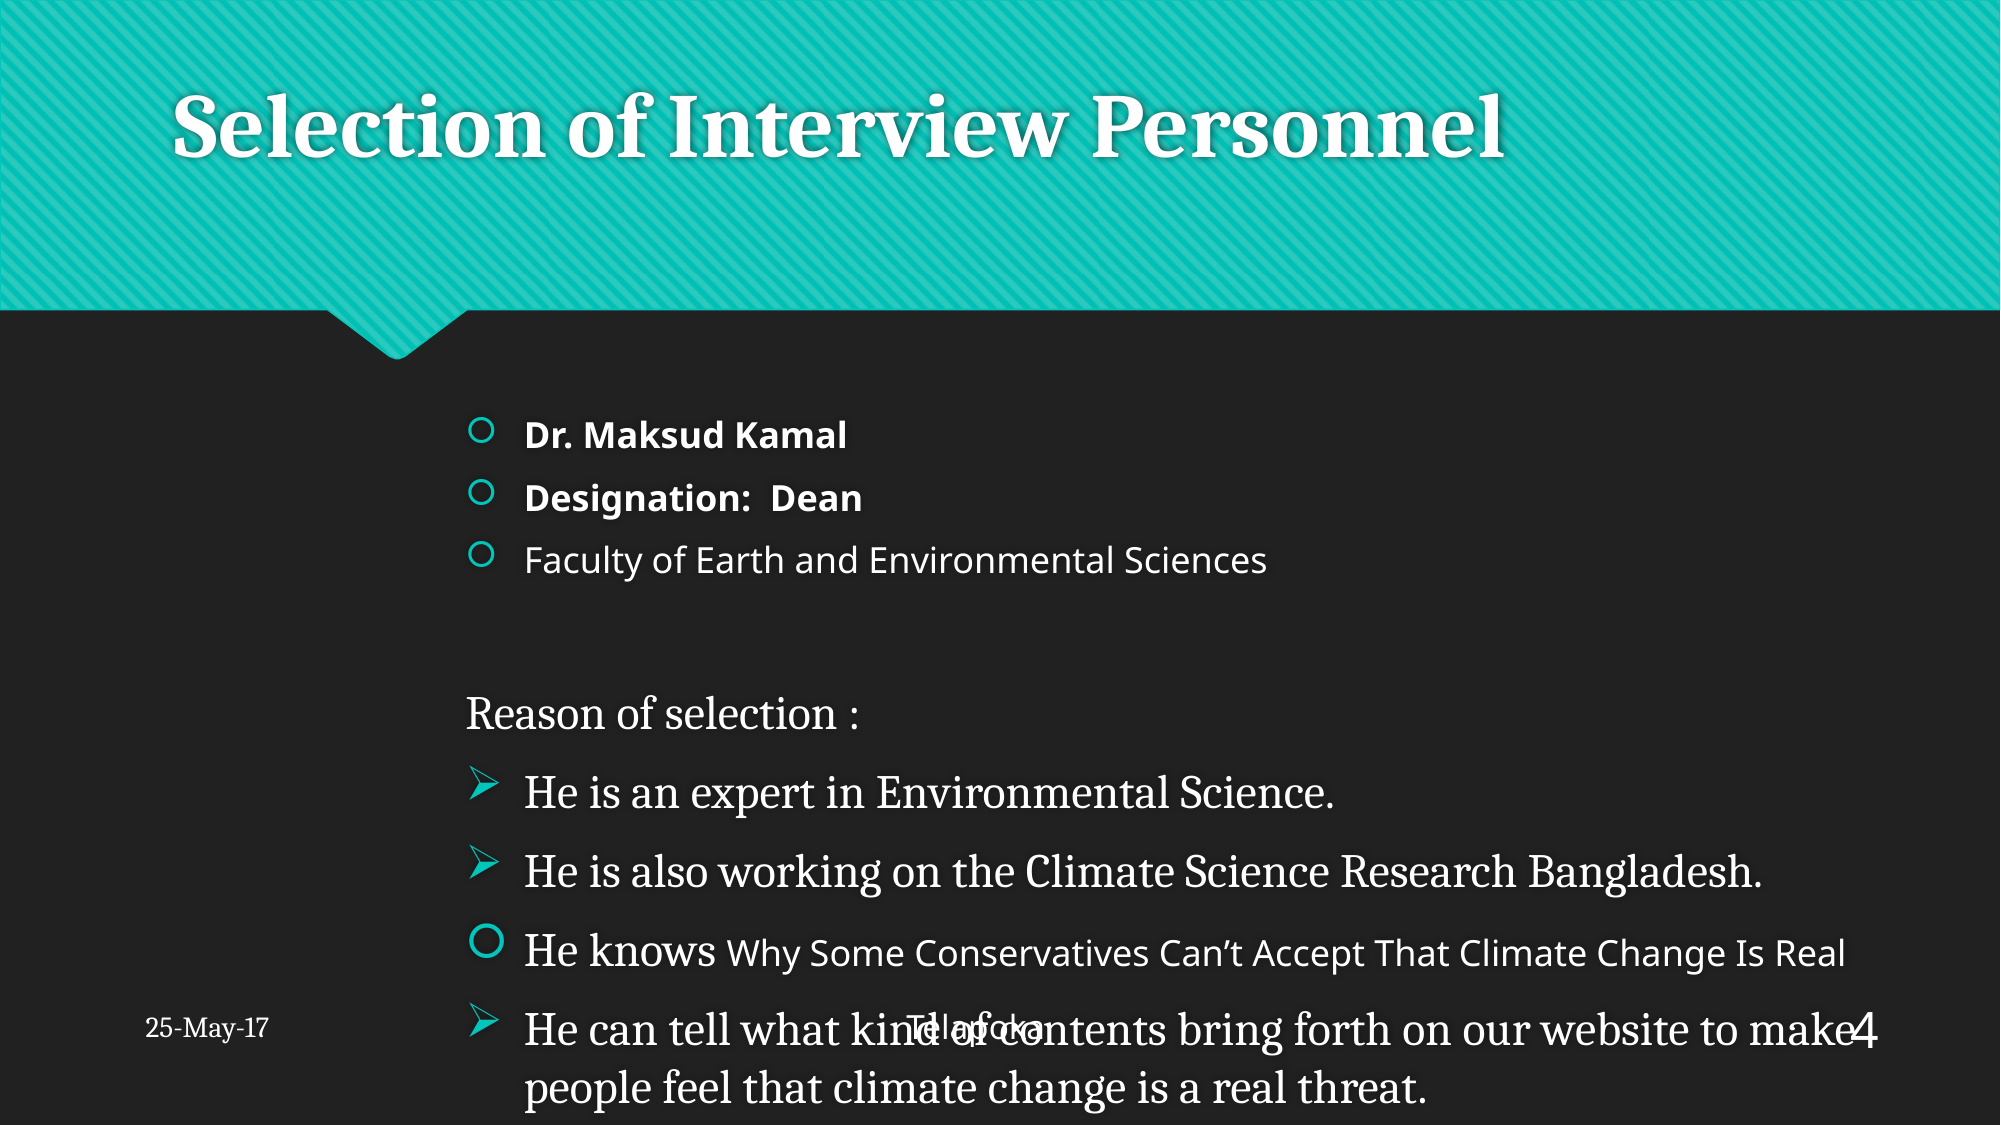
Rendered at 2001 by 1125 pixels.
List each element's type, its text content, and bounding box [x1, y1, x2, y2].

text_box 4 [1795, 940, 1933, 1067]
title Selection of Interview Personnel [111, 99, 1572, 294]
slide_number 25-May-17 [20, 991, 285, 1051]
list Dr. Maksud Kamal Designation: Dean Faculty of Earth and Environmental Sciences Reason of selection : He is an expert in Environmental Science. He is also working on the Climate Science Research Bangladesh. He knows Why Some Conservatives Can’t Accept That Climate Change Is Real He can tell what kind of contents bring forth on our website to make people feel that climate change is a real threat. [450, 405, 1933, 1125]
footer Telapoka [629, 1003, 1263, 1054]
